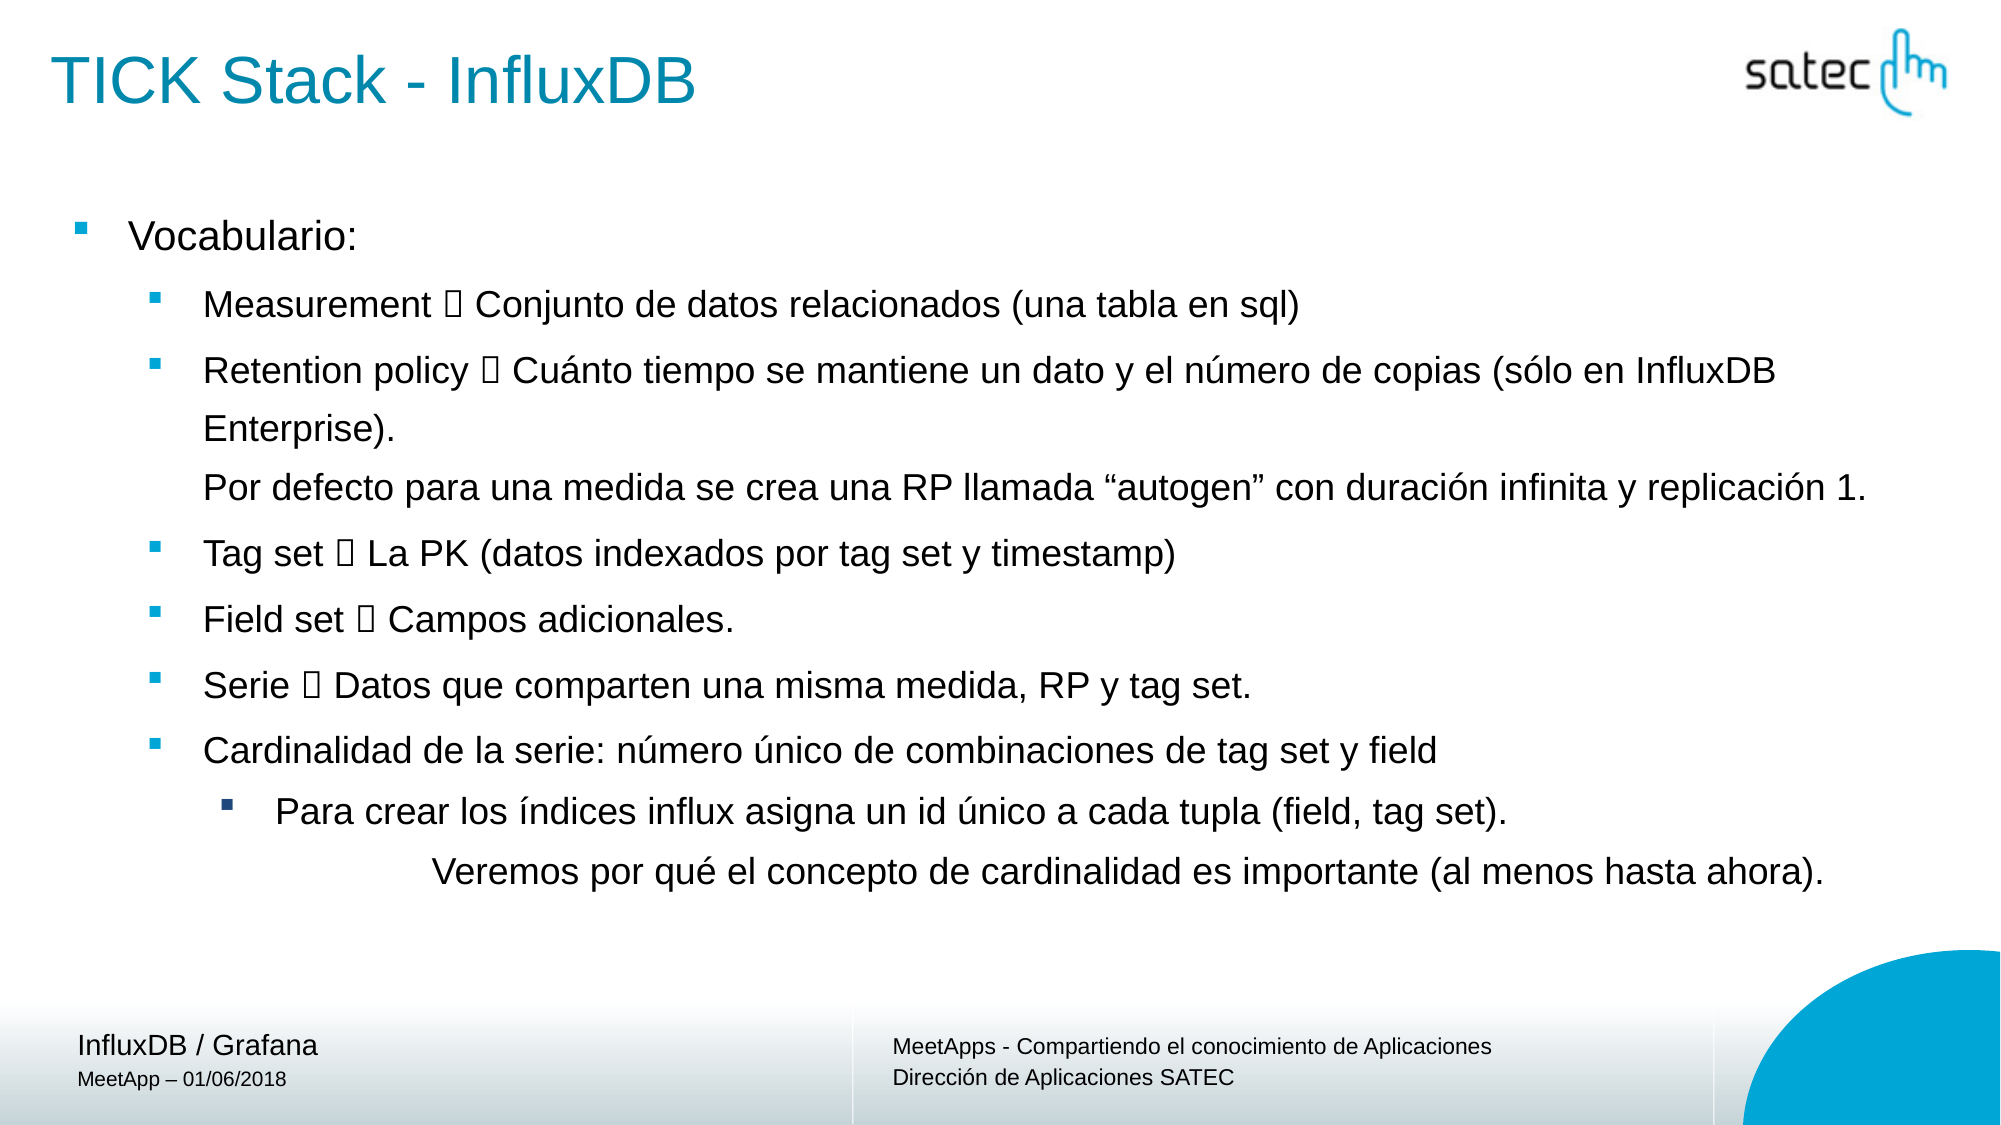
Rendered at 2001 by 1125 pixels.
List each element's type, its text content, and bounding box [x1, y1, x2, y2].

list Vocabulario: Measurement  Conjunto de datos relacionados (una tabla en sql) Retention policy  Cuánto tiempo se mantiene un dato y el número de copias (sólo en InfluxDB Enterprise). Por defecto para una medida se crea una RP llamada “autogen” con duración infinita y replicación 1. Tag set  La PK (datos indexados por tag set y timestamp) Field set  Campos adicionales. Serie  Datos que comparten una misma medida, RP y tag set. Cardinalidad de la serie: número único de combinaciones de tag set y field Para crear los índices influx asigna un id único a cada tupla (field, tag set). Veremos por qué el concepto de cardinalidad es importante (al menos hasta ahora). [56, 185, 1950, 907]
title TICK Stack - InfluxDB [35, 0, 1591, 126]
picture [0, 974, 1854, 1125]
picture [1744, 27, 1950, 121]
